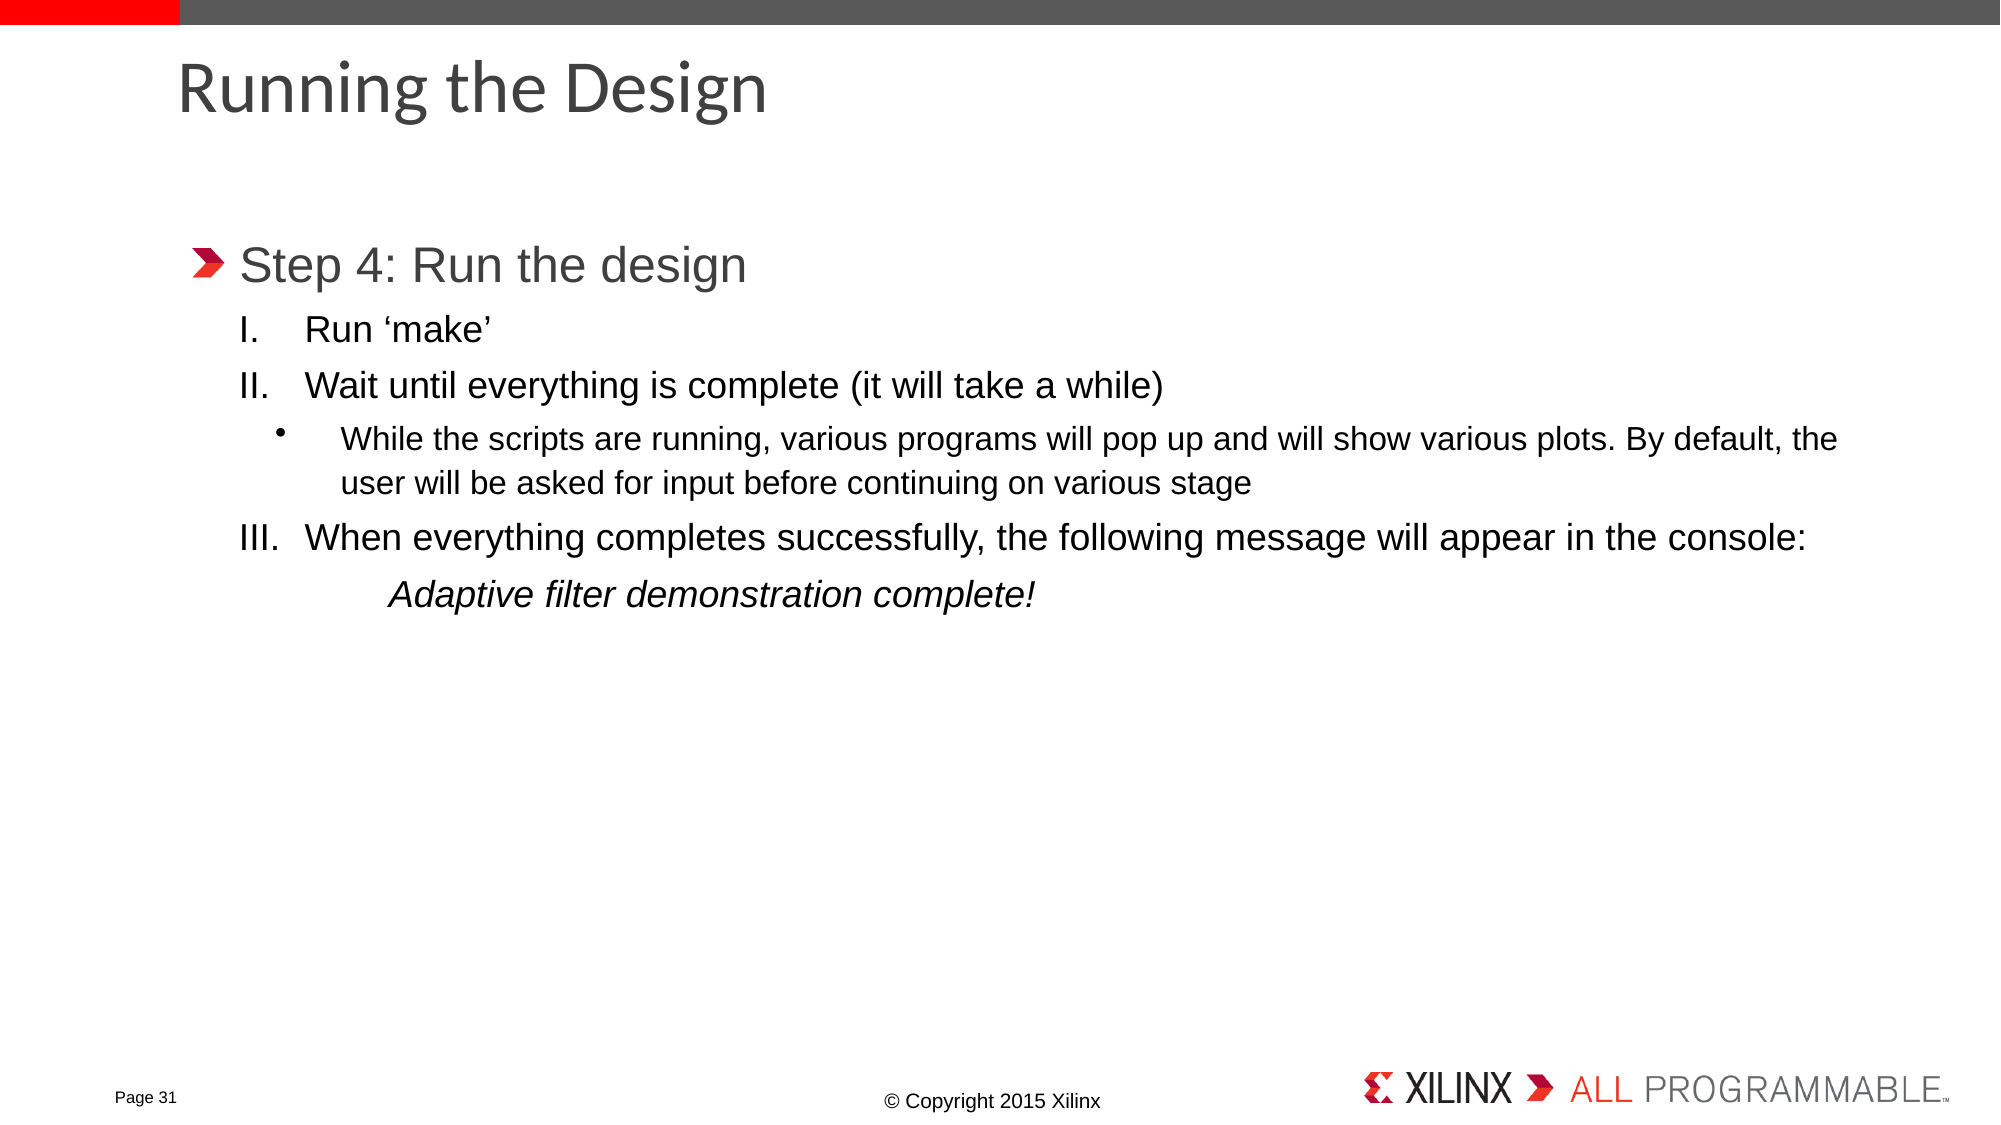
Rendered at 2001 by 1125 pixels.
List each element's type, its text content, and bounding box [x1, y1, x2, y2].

picture [1364, 1072, 1949, 1103]
picture [191, 247, 225, 278]
slide_number Page 31 [99, 1078, 284, 1120]
title Running the Design [177, 34, 1901, 122]
list Step 4: Run the design Run ‘make’ Wait until everything is complete (it will take a while) While the scripts are running, various programs will pop up and will show various plots. By default, the user will be asked for input before continuing on various stage When everything completes successfully, the following message will appear in the console: Adaptive filter demonstration complete! [176, 219, 1900, 777]
